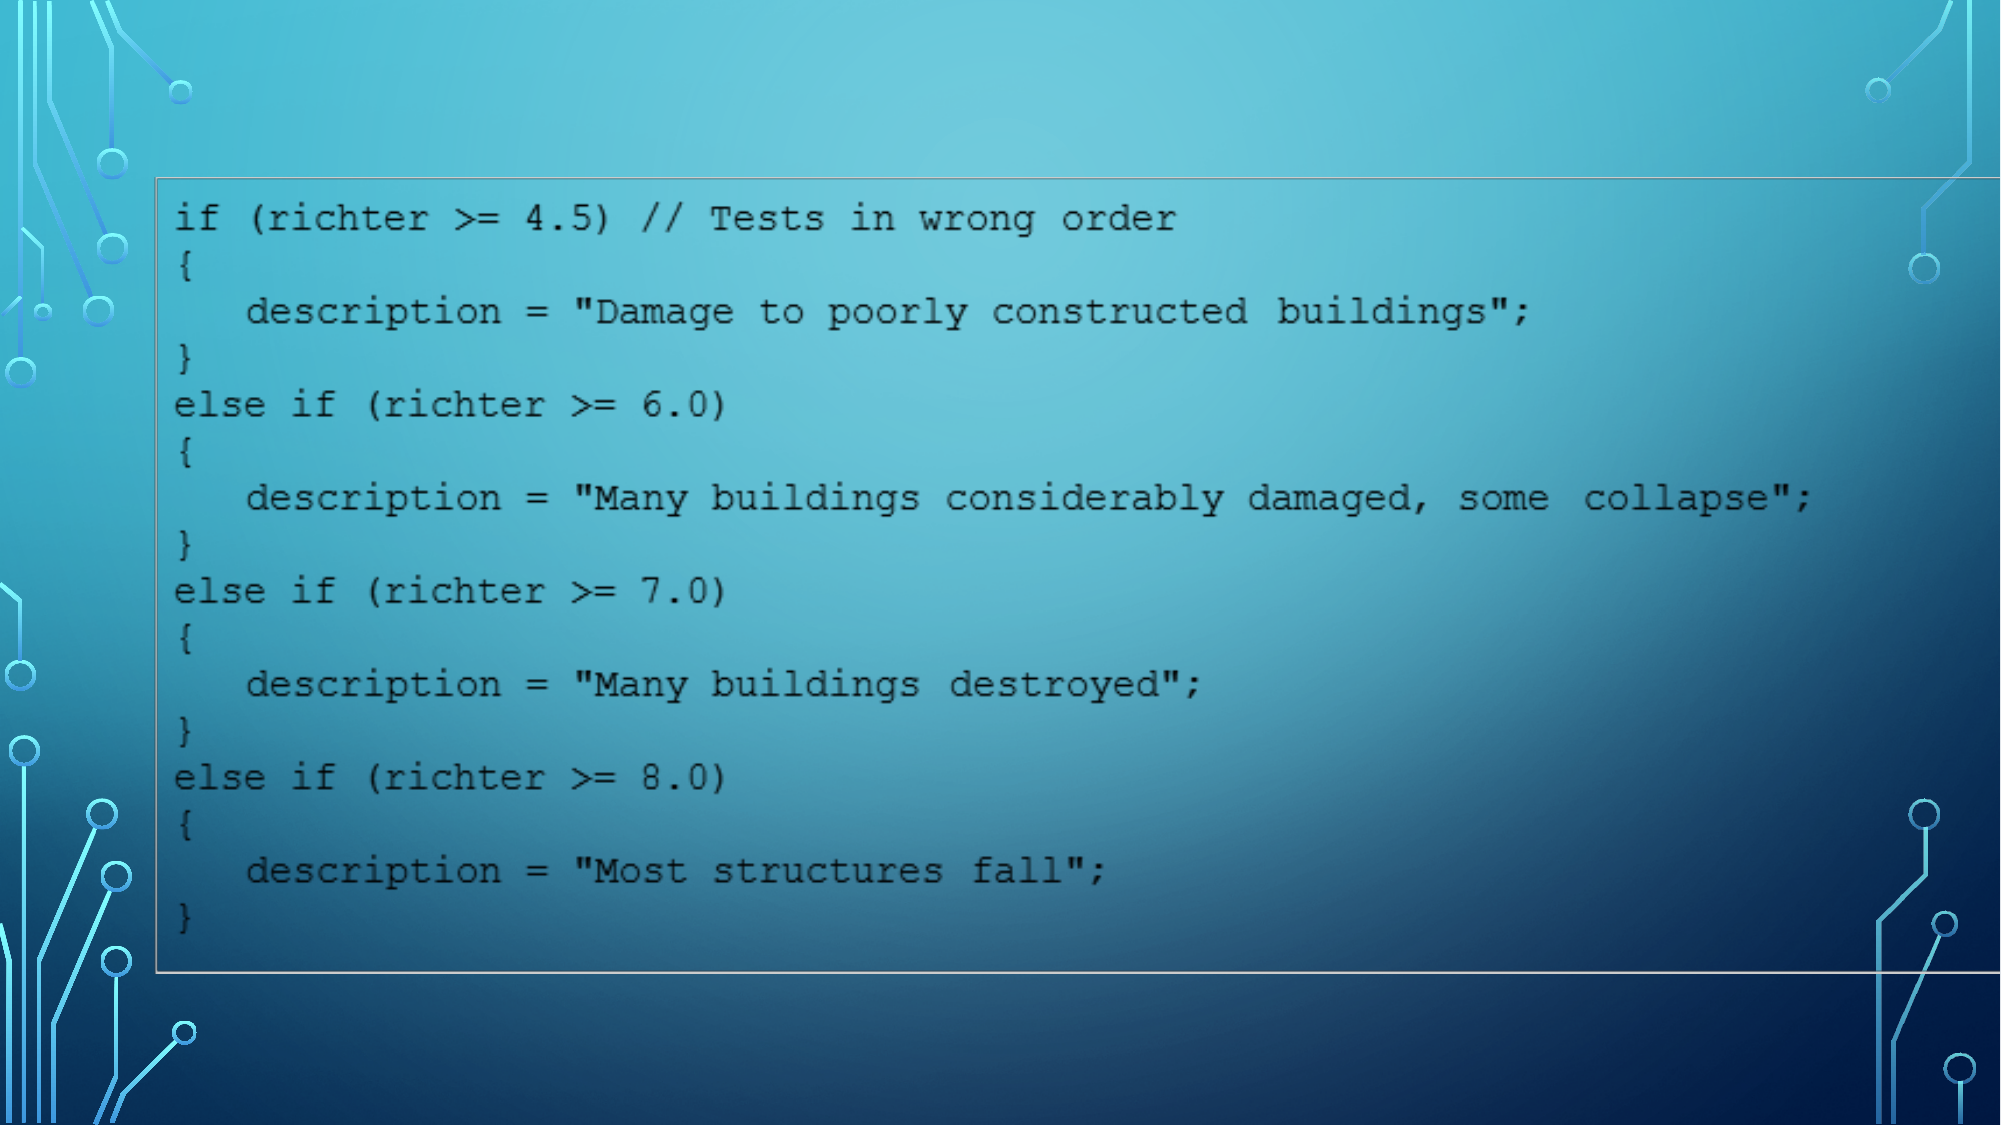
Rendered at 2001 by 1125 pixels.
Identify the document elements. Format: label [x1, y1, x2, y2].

picture [150, 177, 2000, 974]
